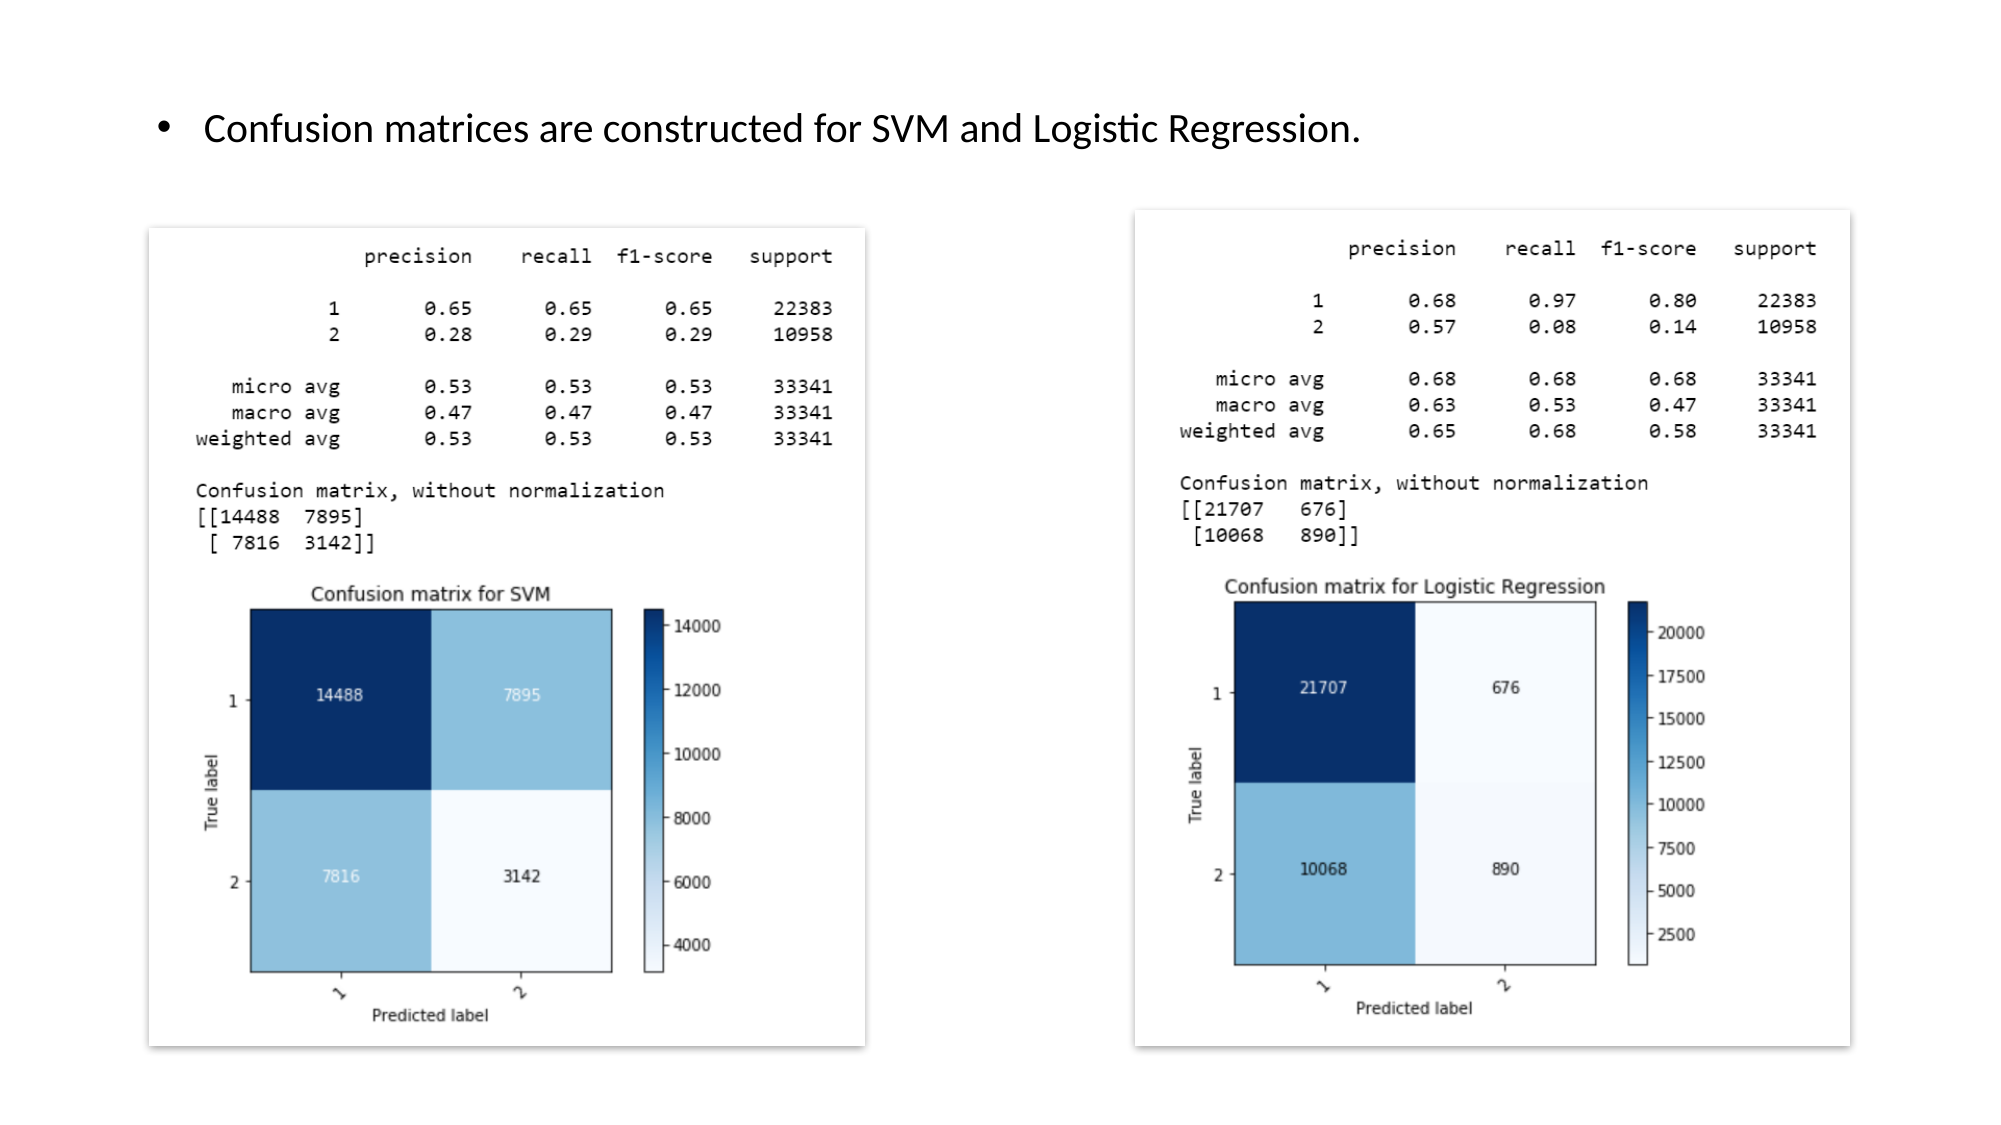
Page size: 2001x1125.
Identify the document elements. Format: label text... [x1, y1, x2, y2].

picture [164, 242, 850, 1032]
text_box Confusion matrices are constructed for SVM and Logistic Regression. [142, 93, 1836, 159]
picture [1149, 224, 1836, 1032]
